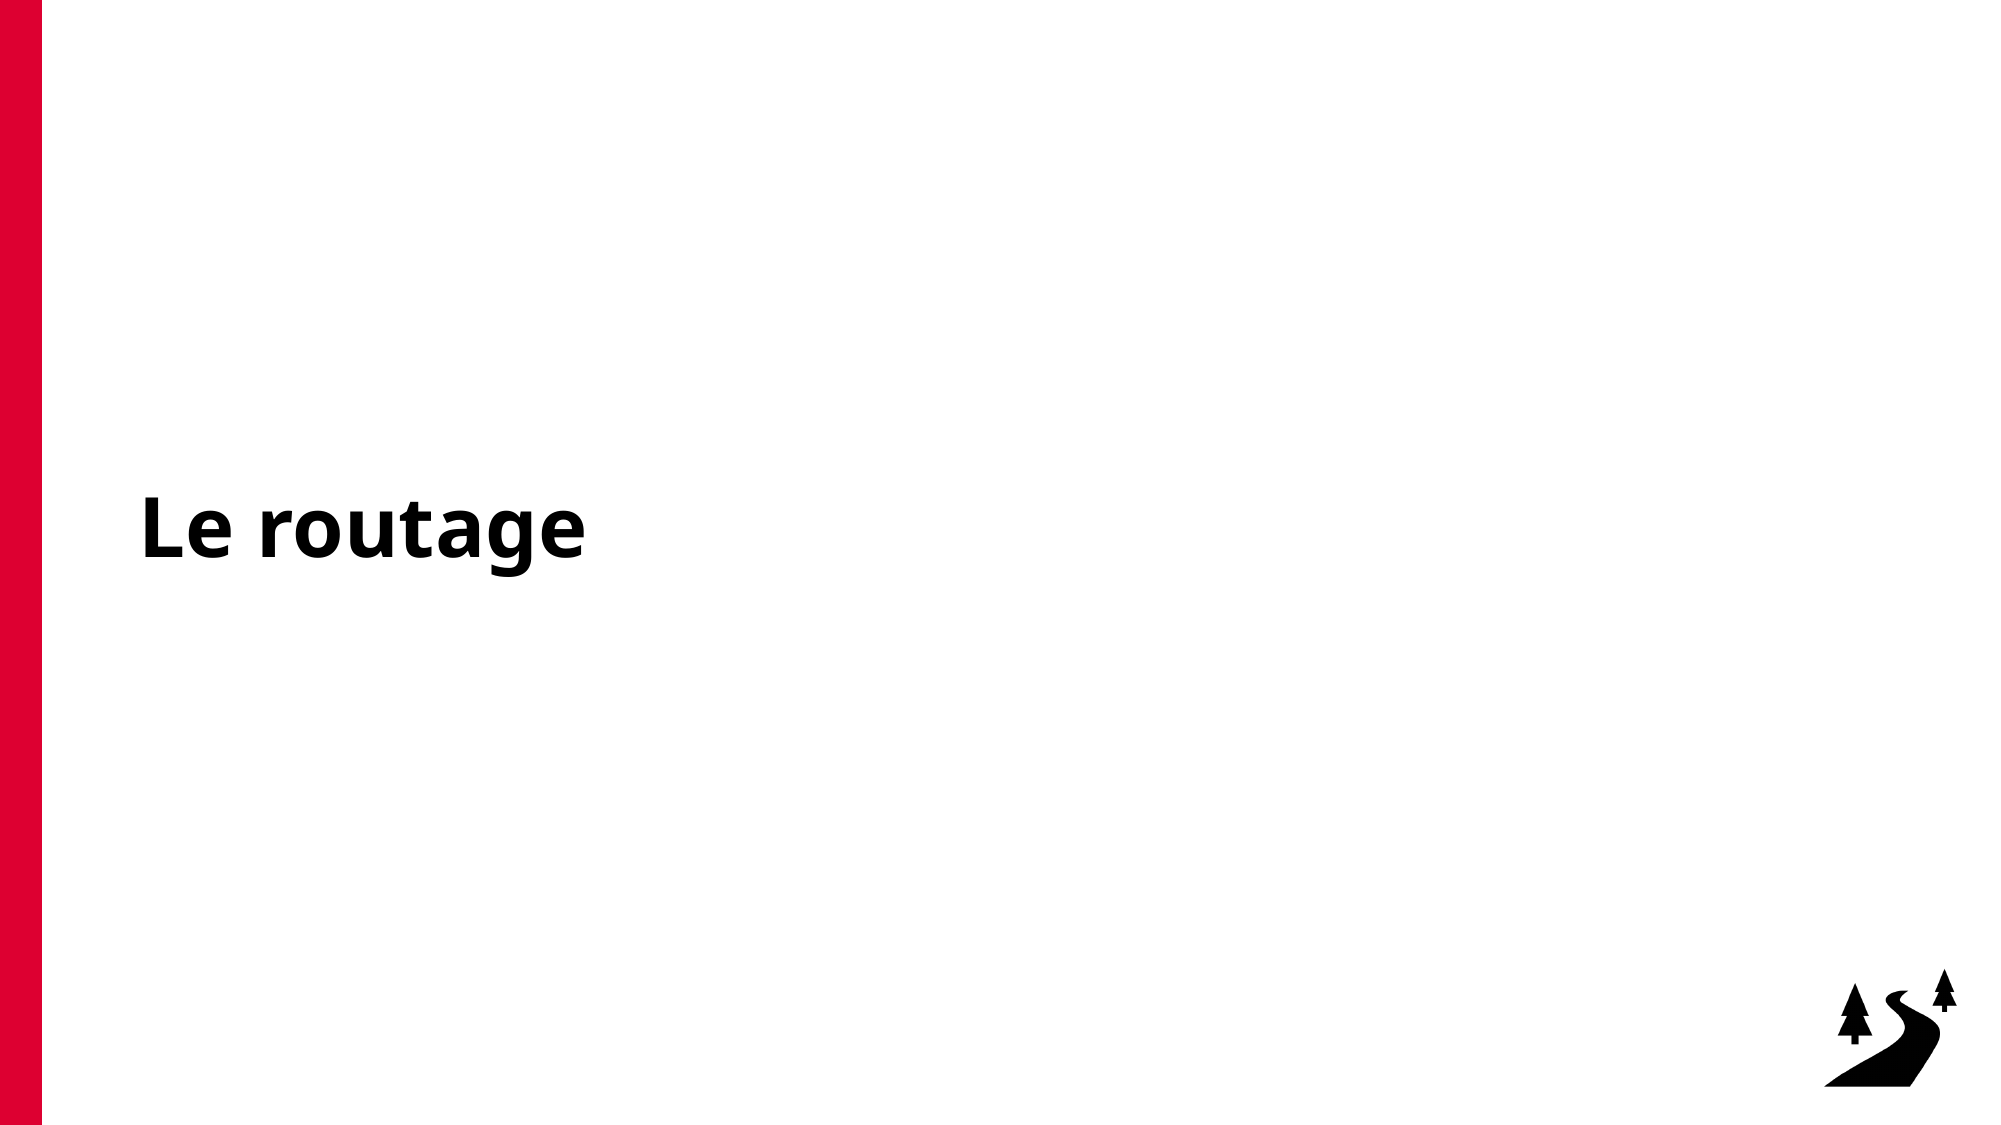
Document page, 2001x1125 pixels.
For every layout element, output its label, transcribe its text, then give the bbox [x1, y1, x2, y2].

text_box Le routage [123, 466, 1085, 582]
text_box [0, 0, 43, 1125]
picture [1815, 956, 1967, 1108]
